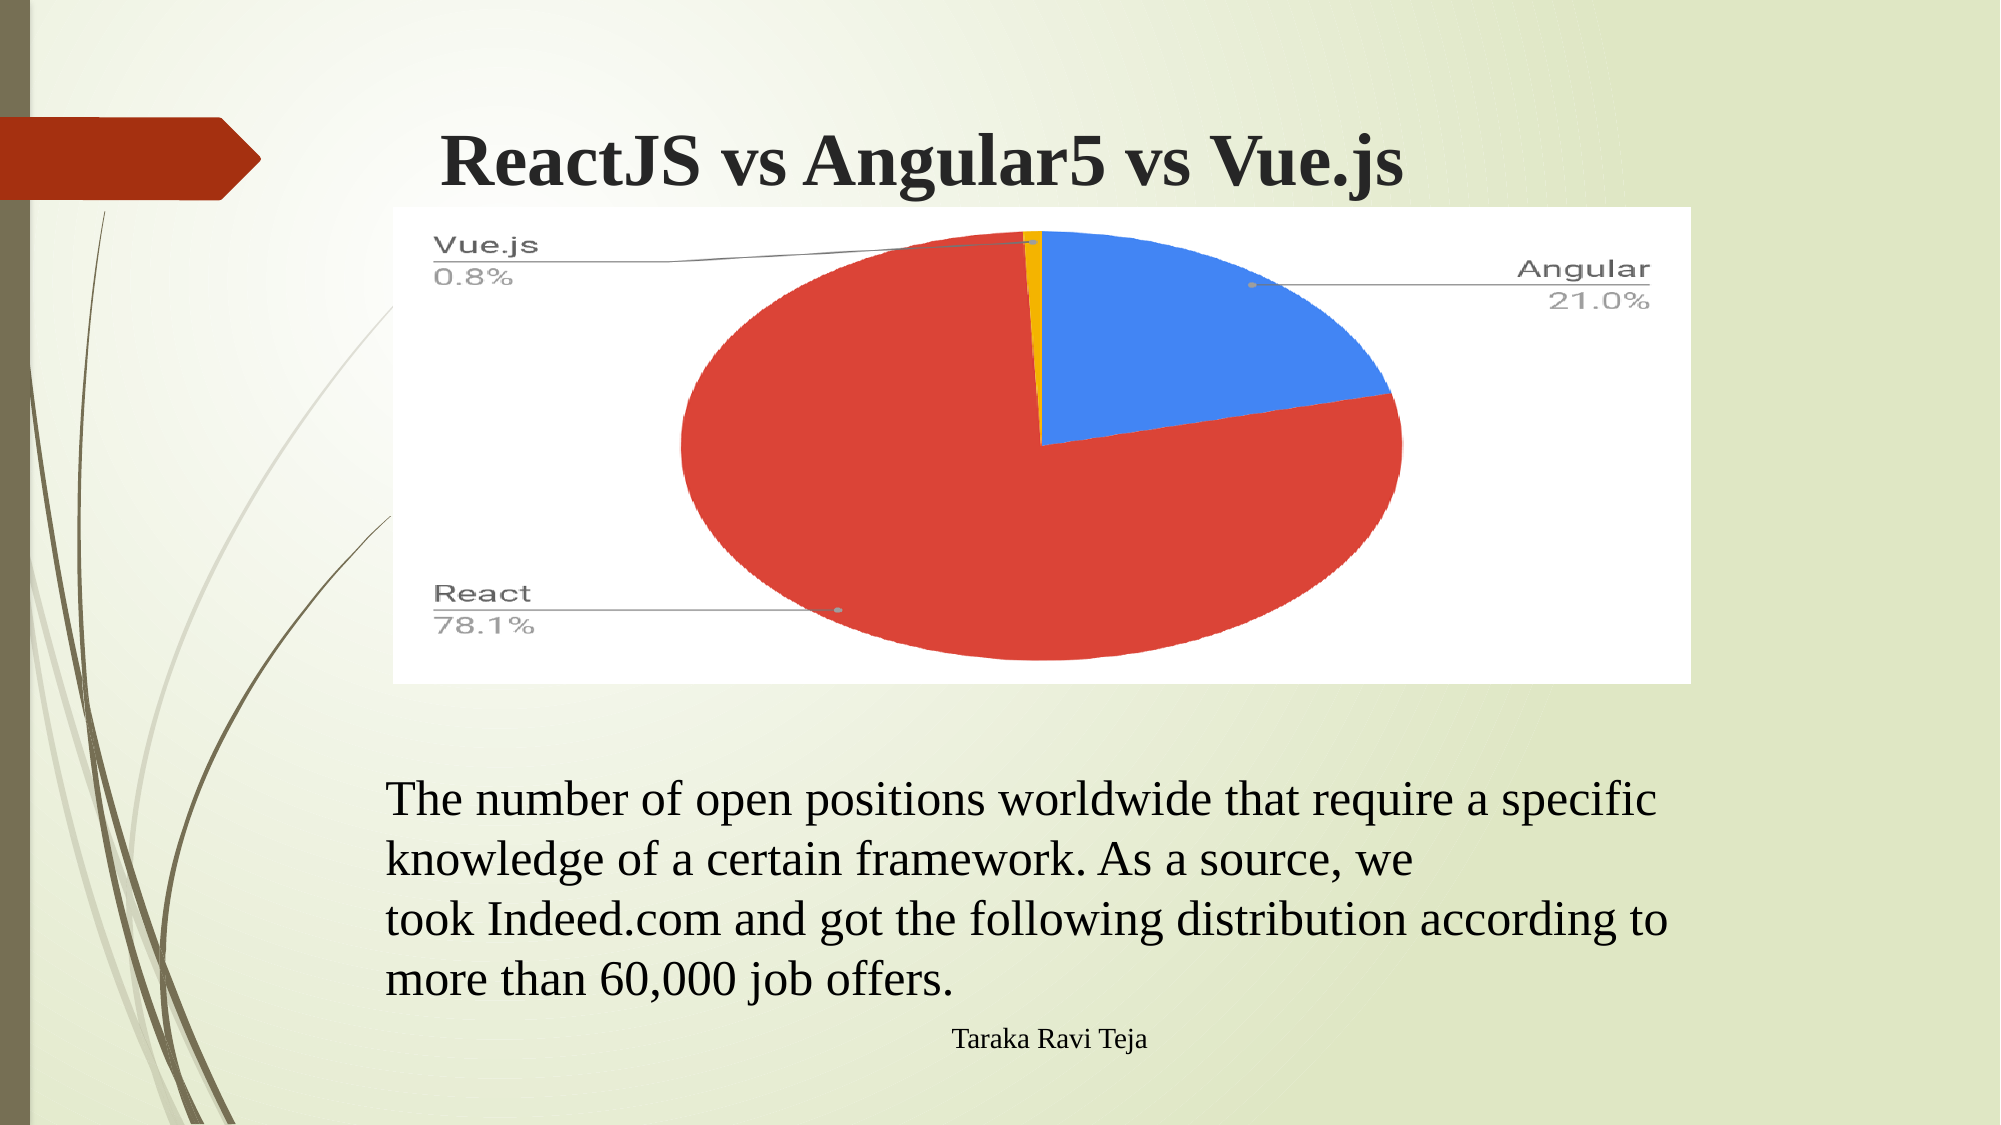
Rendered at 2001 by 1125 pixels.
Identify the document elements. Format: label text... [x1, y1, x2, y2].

title ReactJS vs Angular5 vs Vue.js [425, 102, 1888, 313]
text_box The number of open positions worldwide that require a specific knowledge of a certain framework. As a source, we took Indeed.com and got the following distribution according to more than 60,000 job offers. [370, 758, 1770, 1014]
footer Taraka Ravi Teja [424, 1006, 1675, 1067]
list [392, 207, 1691, 684]
